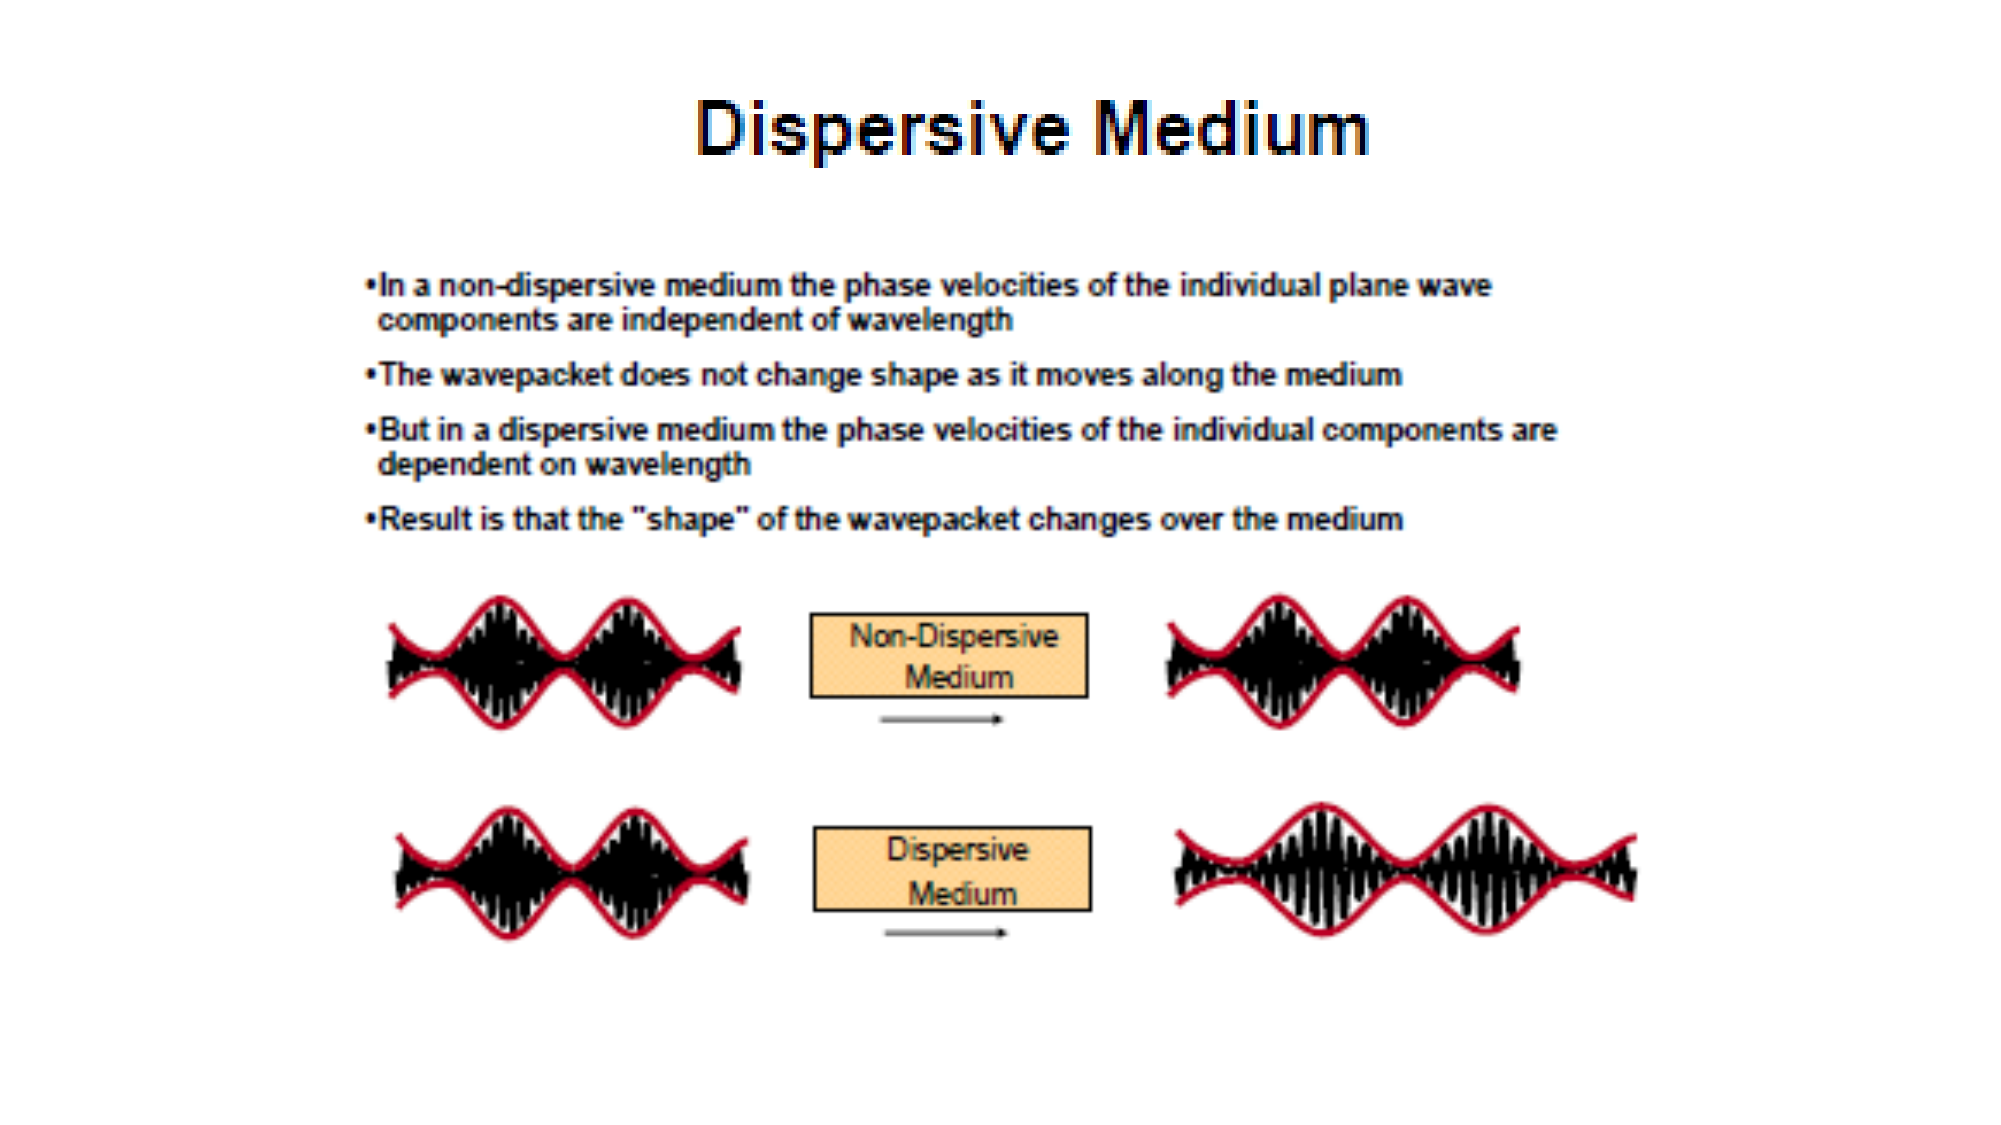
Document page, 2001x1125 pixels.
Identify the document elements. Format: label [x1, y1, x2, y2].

picture [342, 256, 1672, 1040]
picture [648, 82, 1388, 196]
